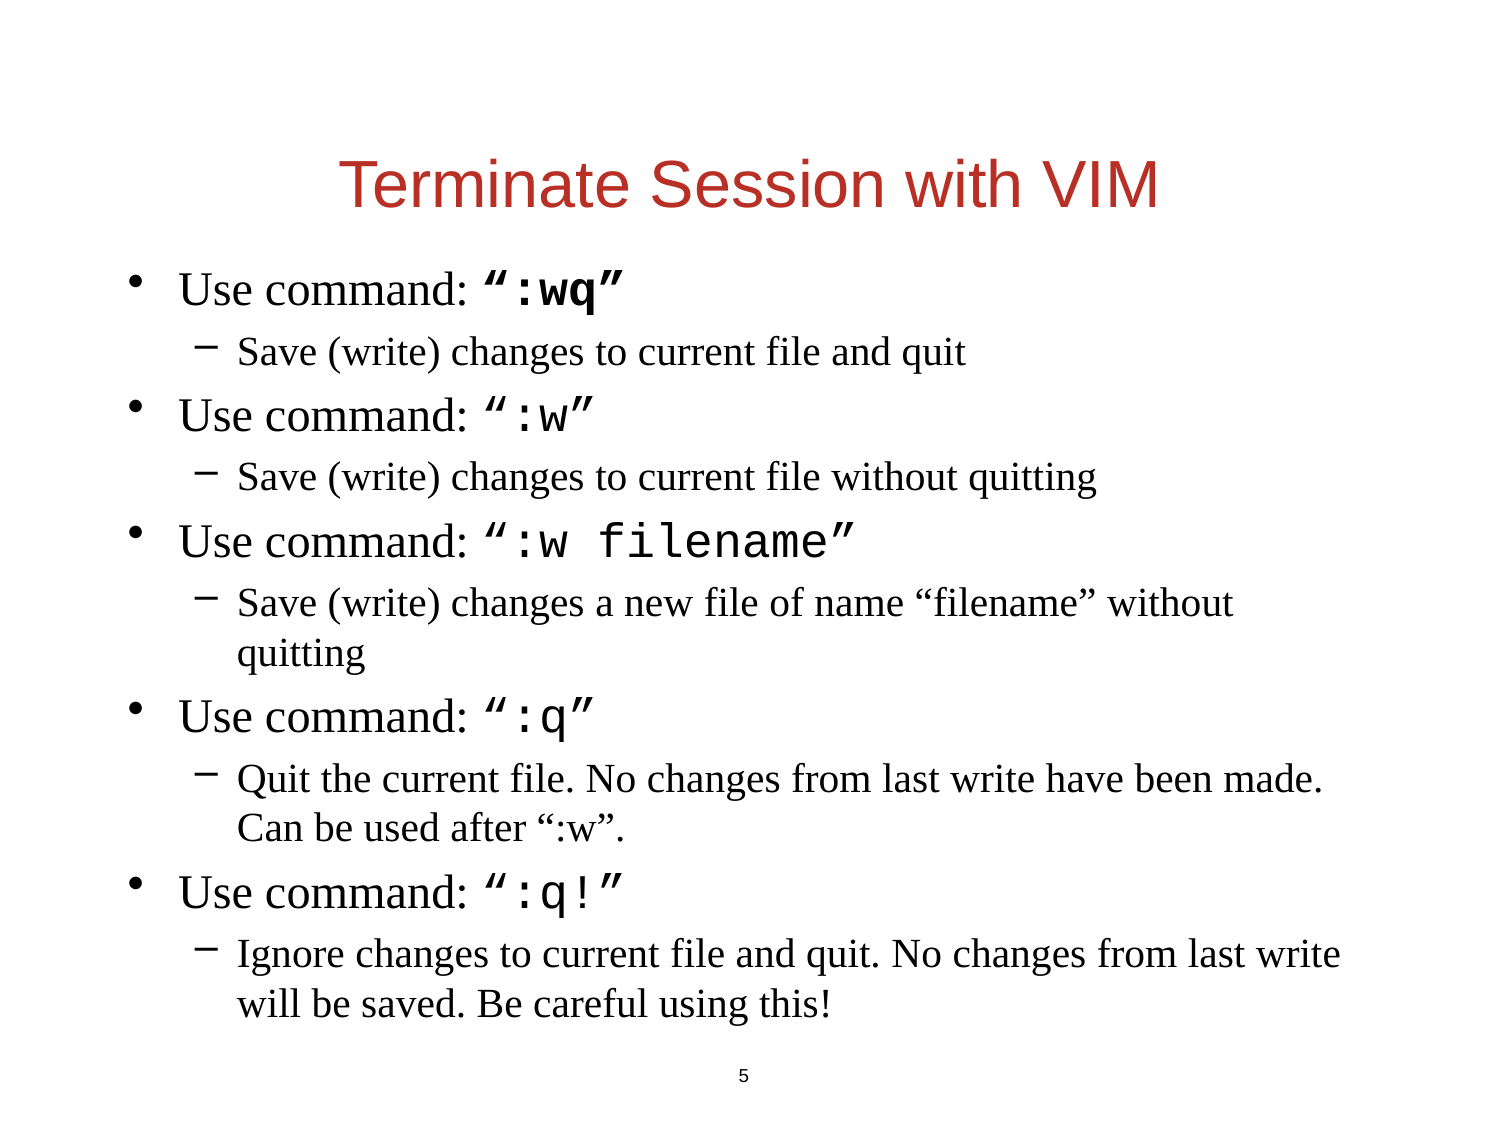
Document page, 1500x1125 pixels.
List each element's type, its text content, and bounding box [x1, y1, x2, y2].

slide_number 5 [687, 1049, 801, 1101]
list Use command: “:wq” Save (write) changes to current file and quit Use command: “:w” Save (write) changes to current file without quitting Use command: “:w filename” Save (write) changes a new file of name “filename” without quitting Use command: “:q” Quit the current file. No changes from last write have been made. Can be used after “:w”. Use command: “:q!” Ignore changes to current file and quit. No changes from last write will be saved. Be careful using this! [112, 249, 1388, 1038]
title Terminate Session with VIM [112, 125, 1388, 238]
